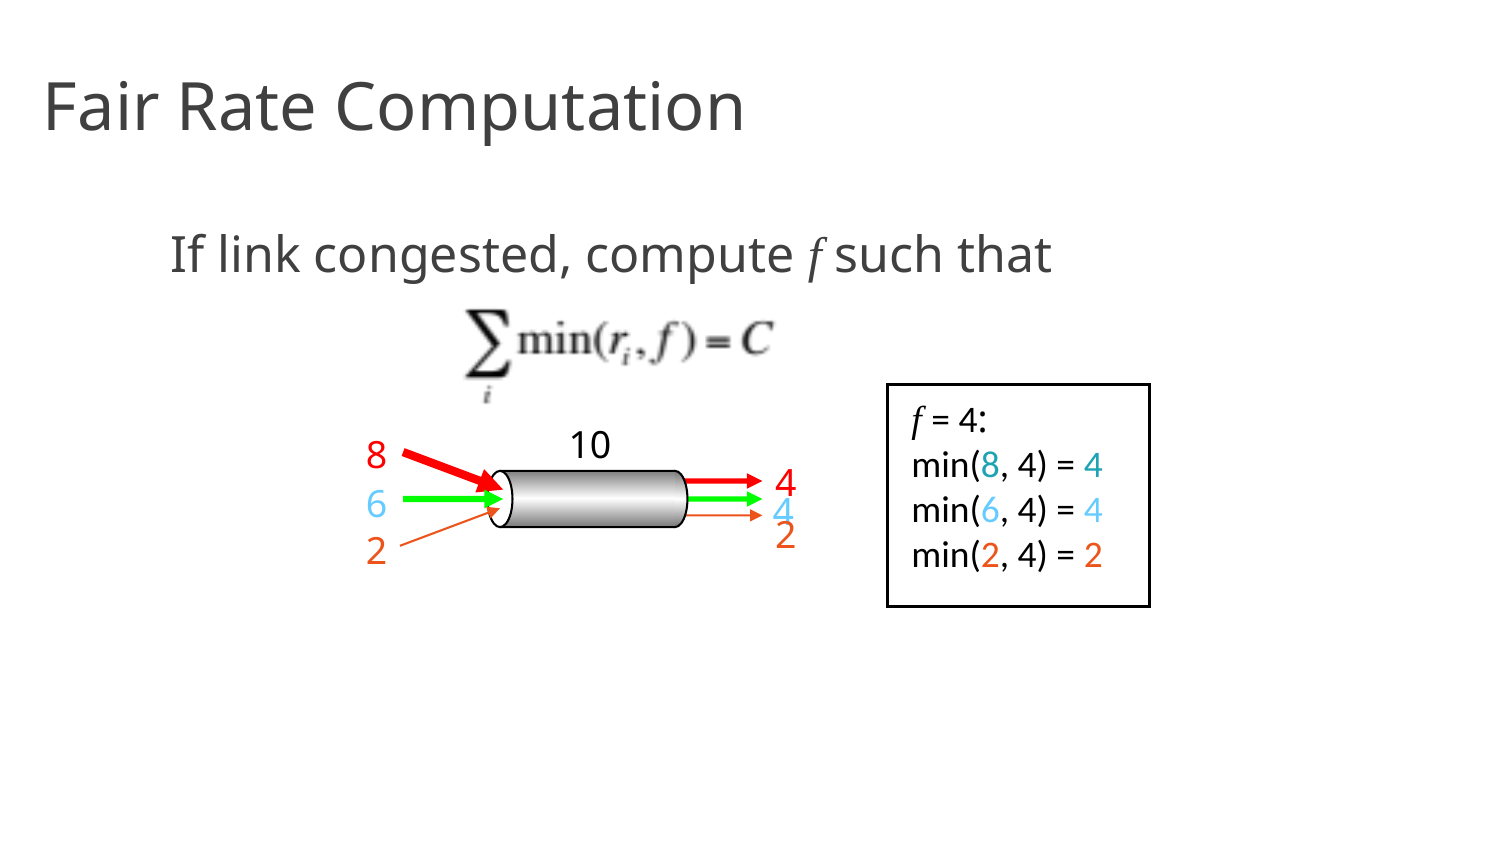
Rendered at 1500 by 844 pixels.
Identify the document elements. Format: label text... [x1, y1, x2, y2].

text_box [458, 299, 780, 407]
title Fair Rate Computation [27, 33, 1480, 175]
text_box 2 [351, 519, 403, 580]
text_box 6 [351, 472, 403, 519]
list If link congested, compute f such that [155, 215, 1332, 773]
text_box [504, 471, 675, 527]
text_box [887, 384, 1150, 607]
text_box [675, 471, 688, 527]
text_box [487, 470, 513, 528]
text_box [686, 509, 758, 522]
text_box [685, 474, 760, 488]
text_box 4 [760, 452, 812, 504]
text_box 2 [760, 504, 812, 564]
text_box [403, 492, 504, 506]
text_box [688, 492, 758, 506]
text_box [403, 451, 504, 492]
text_box 8 [351, 423, 403, 472]
text_box [399, 506, 500, 546]
text_box 10 [553, 415, 627, 474]
